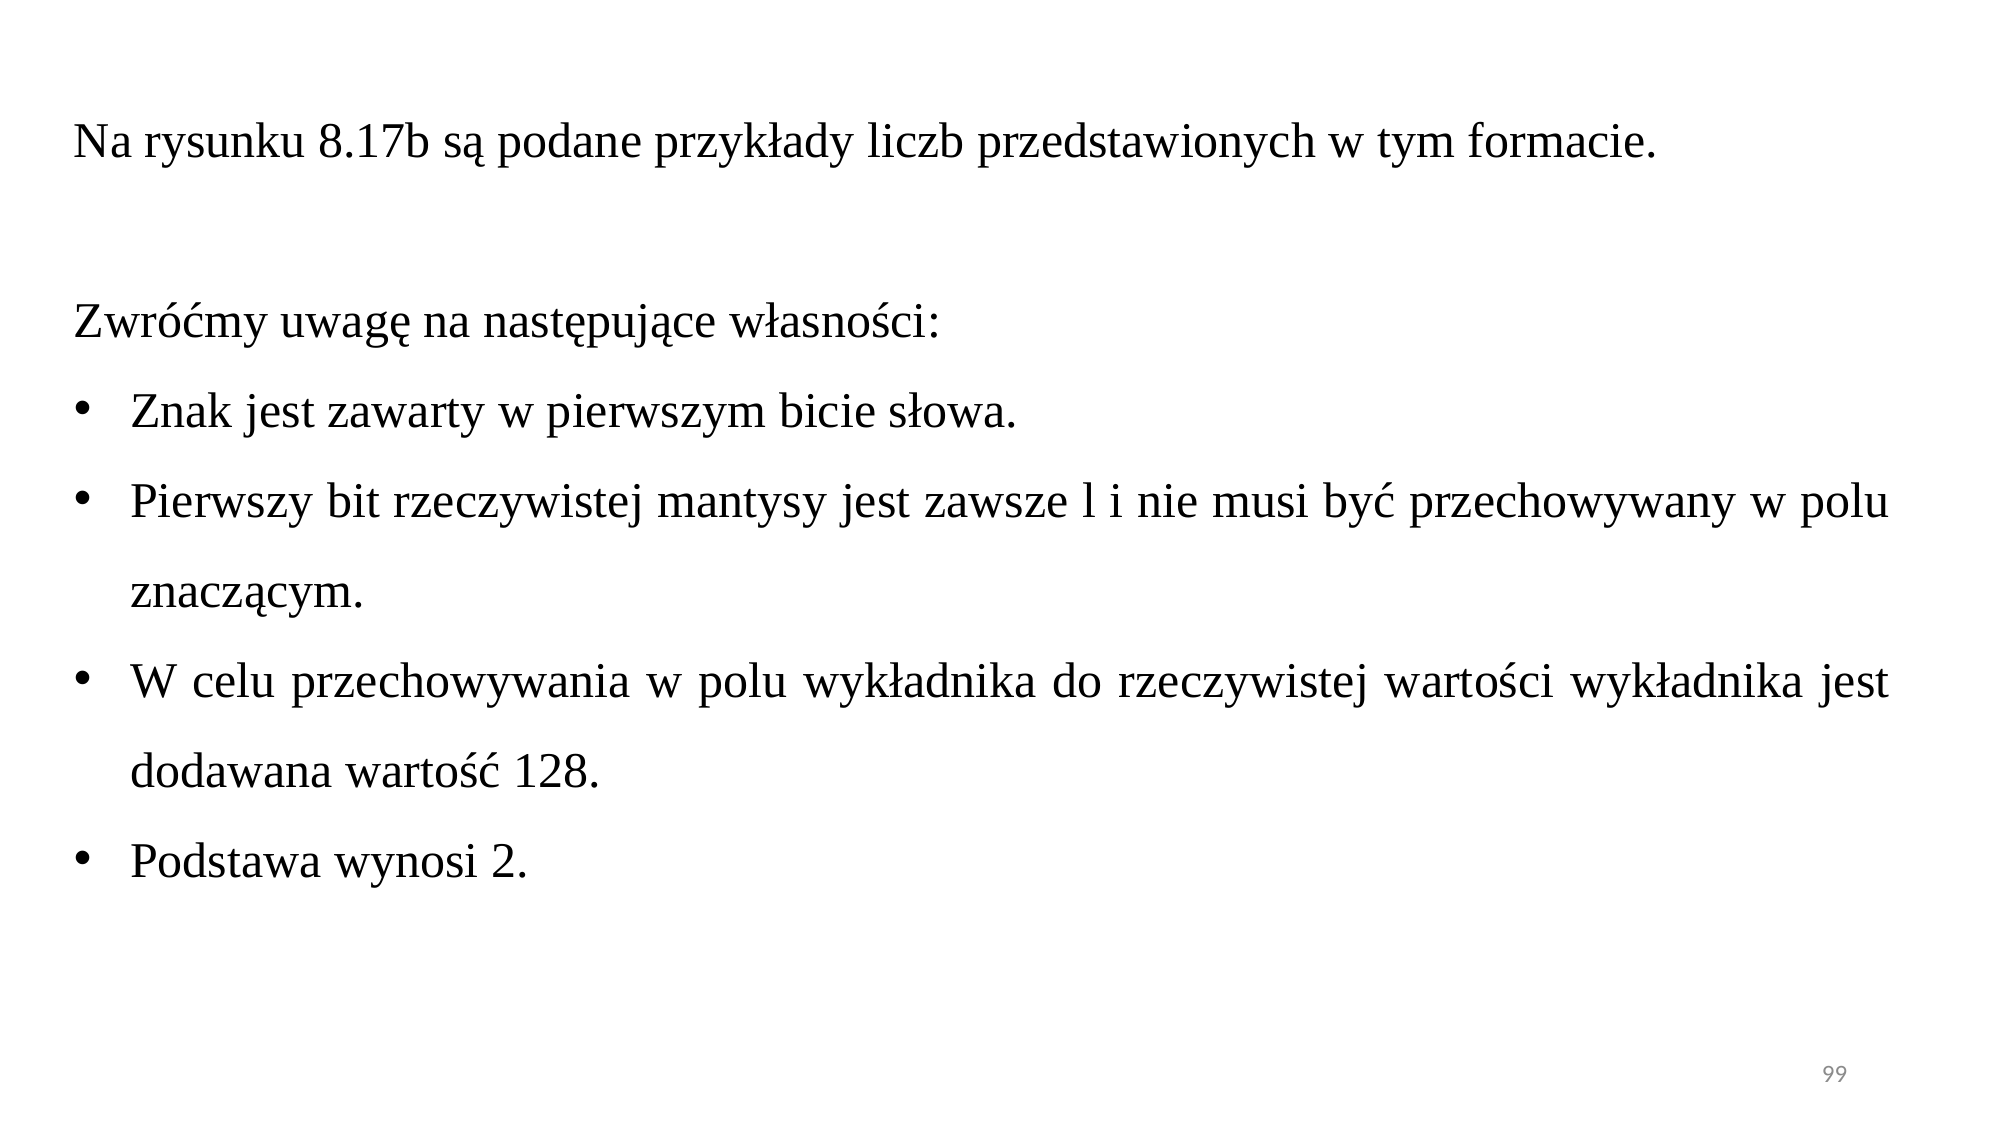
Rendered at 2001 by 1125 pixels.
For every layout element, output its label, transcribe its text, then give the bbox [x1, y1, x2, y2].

slide_number 99 [1412, 1042, 1863, 1103]
text_box Na rysunku 8.17b są podane przykłady liczb przedstawionych w tym formacie. Zwróćmy uwagę na następujące własności: Znak jest zawarty w pierwszym bicie słowa. Pierwszy bit rzeczywistej mantysy jest zawsze l i nie musi być przechowywany w polu znaczącym. W celu przechowywania w polu wykładnika do rzeczywistej wartości wykładnika jest dodawana wartość 128. Podstawa wynosi 2. [59, 69, 1906, 895]
